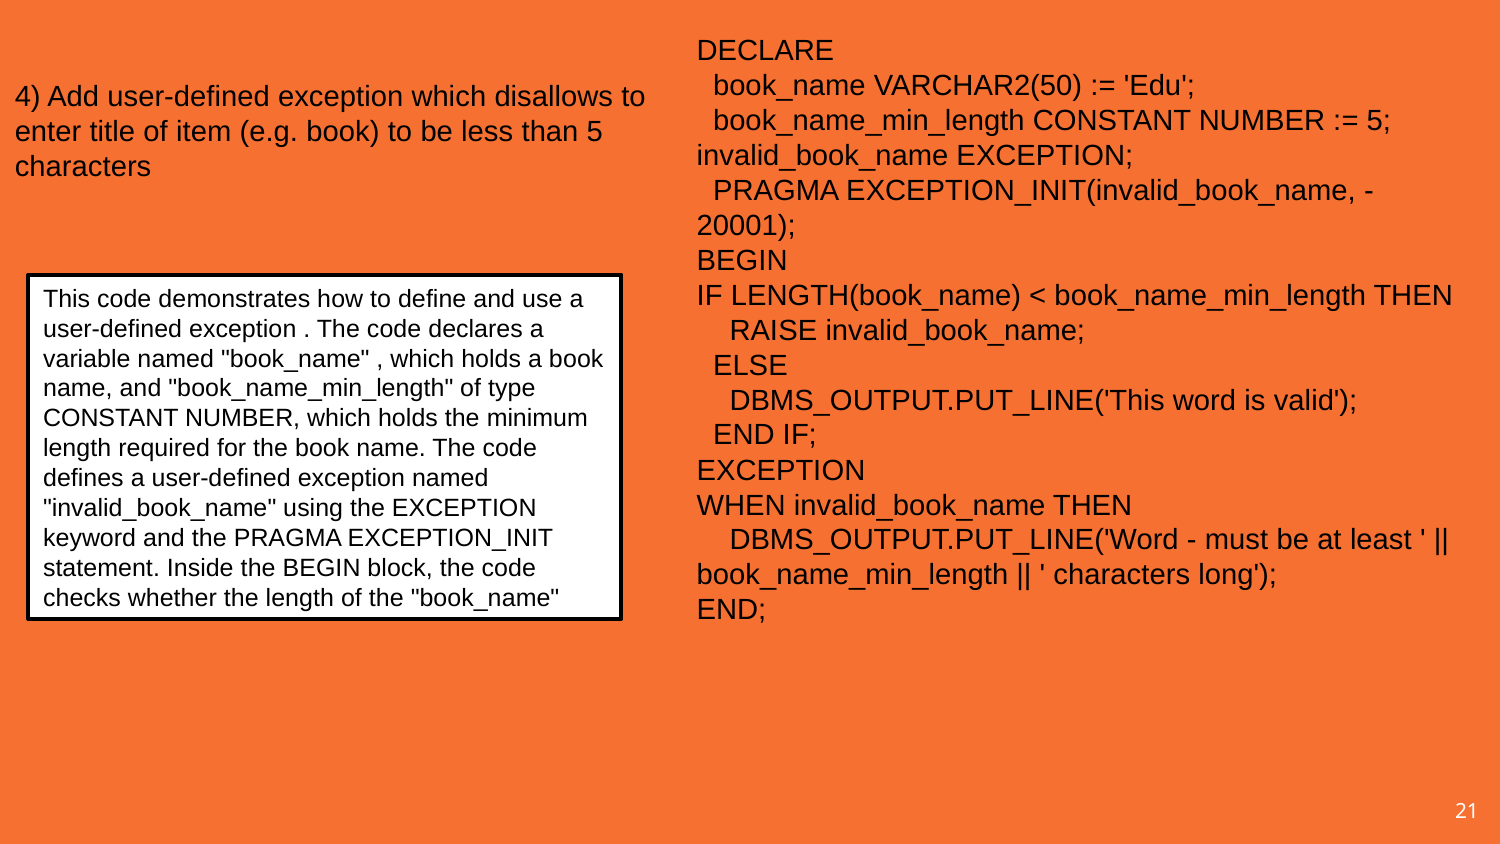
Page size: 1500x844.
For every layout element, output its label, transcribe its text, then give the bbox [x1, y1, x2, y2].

text_box 4) Add user-defined exception which disallows to enter title of item (e.g. book) to be less than 5 characters [0, 0, 671, 190]
slide_number 21 [1403, 779, 1494, 844]
text_box DECLARE book_name VARCHAR2(50) := 'Edu'; book_name_min_length CONSTANT NUMBER := 5; invalid_book_name EXCEPTION; PRAGMA EXCEPTION_INIT(invalid_book_name, -20001); BEGIN IF LENGTH(book_name) < book_name_min_length THEN RAISE invalid_book_name; ELSE DBMS_OUTPUT.PUT_LINE('This word is valid'); END IF; EXCEPTION WHEN invalid_book_name THEN DBMS_OUTPUT.PUT_LINE('Word - must be at least ' || book_name_min_length || ' characters long'); END; [681, 23, 1485, 633]
text_box This code demonstrates how to define and use a user-defined exception . The code declares a variable named "book_name" , which holds a book name, and "book_name_min_length" of type CONSTANT NUMBER, which holds the minimum length required for the book name. The code defines a user-defined exception named "invalid_book_name" using the EXCEPTION keyword and the PRAGMA EXCEPTION_INIT statement. Inside the BEGIN block, the code checks whether the length of the "book_name" [26, 273, 623, 621]
